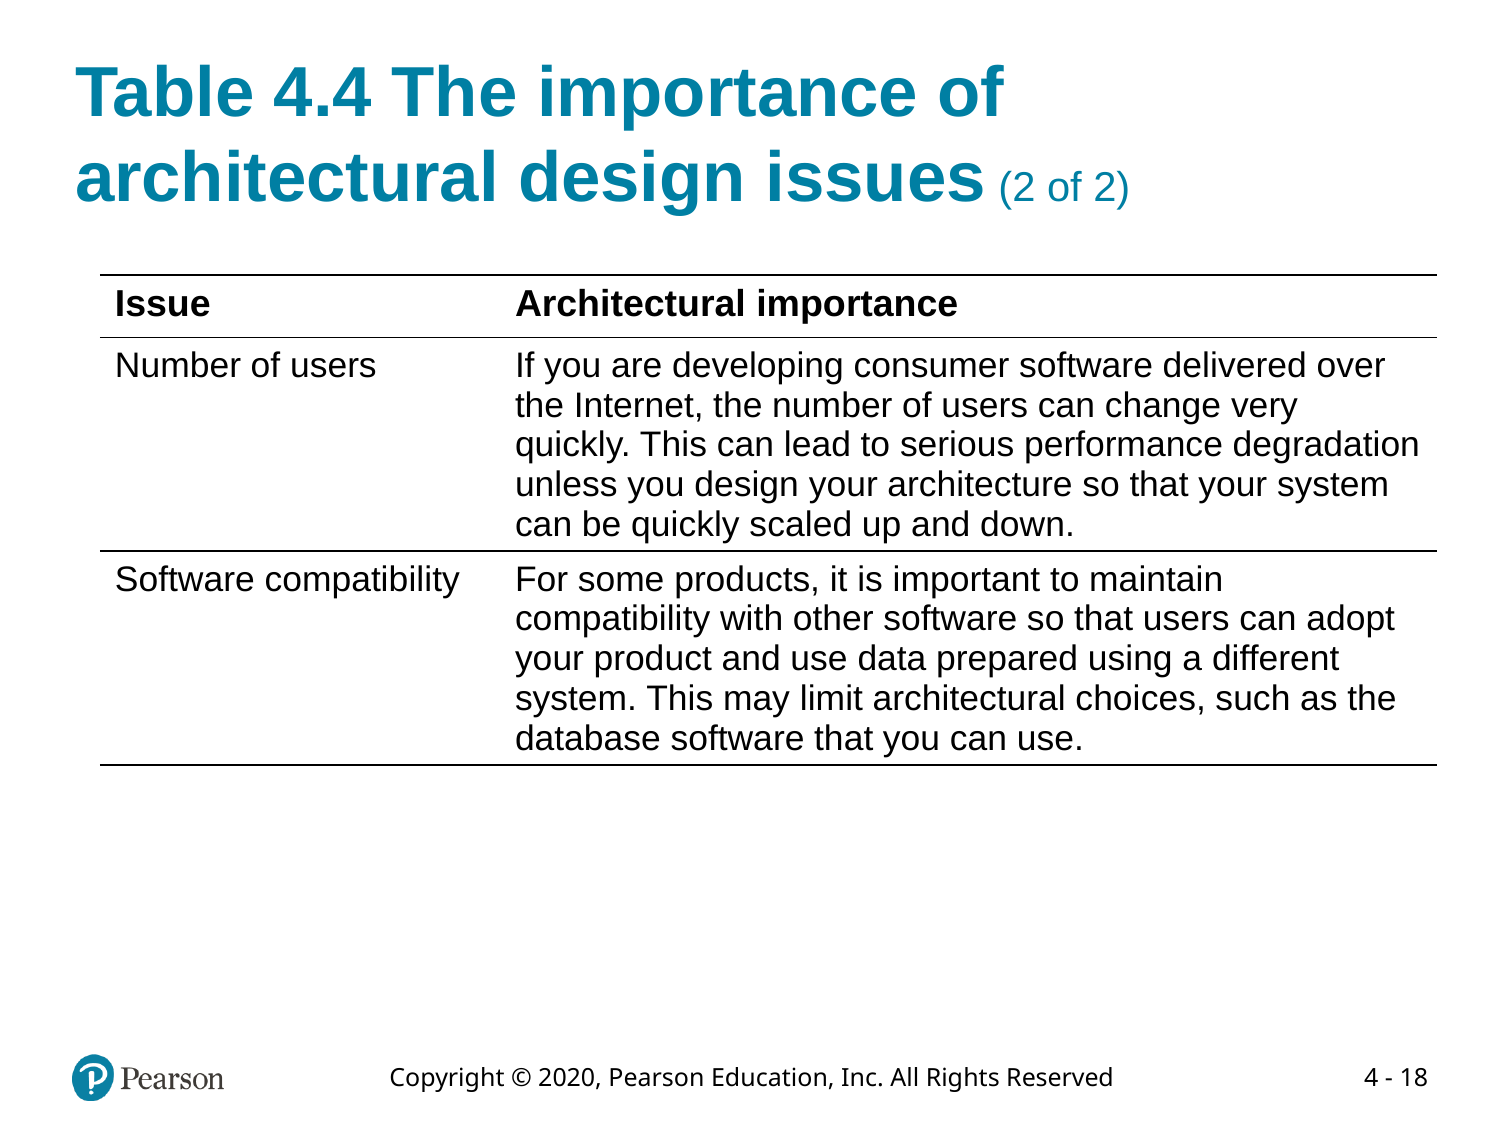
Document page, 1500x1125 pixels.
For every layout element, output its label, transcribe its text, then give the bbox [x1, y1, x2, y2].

picture [72, 1054, 89, 1072]
picture [72, 1087, 83, 1101]
table_cell If you are developing consumer software delivered over the Internet, the number of users can change very quickly. This can lead to serious performance degradation unless you design your architecture so that your system can be quickly scaled up and down. [500, 338, 1437, 550]
table_cell For some products, it is important to maintain compatibility with other software so that users can adopt your product and use data prepared using a different system. This may limit architectural choices, such as the database software that you can use. [500, 552, 1437, 764]
table_cell Number of users [100, 338, 500, 550]
table_cell Software compatibility [100, 552, 500, 764]
picture [81, 1064, 107, 1089]
picture [99, 1054, 224, 1101]
table_header Architectural importance [500, 276, 1437, 337]
title Table 4.4 The importance of architectural design issues (2 of 2) [75, 35, 1425, 216]
table_header Issue [100, 276, 500, 337]
